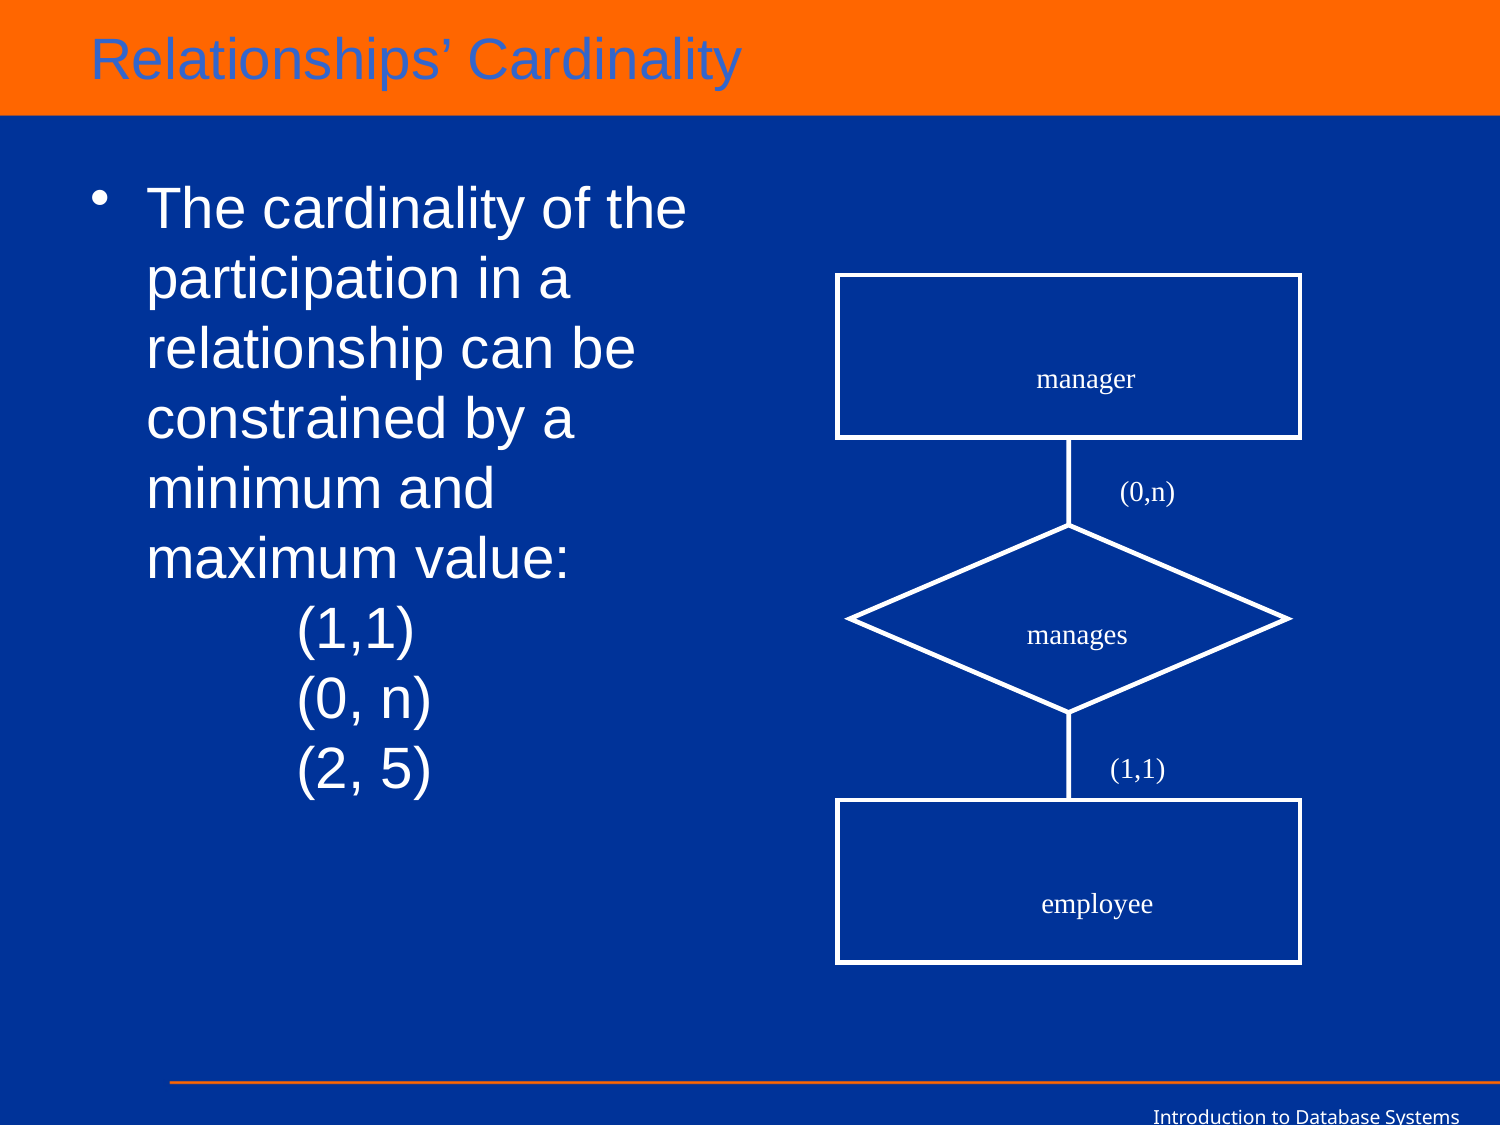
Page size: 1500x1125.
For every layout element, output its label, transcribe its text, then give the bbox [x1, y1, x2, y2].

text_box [837, 274, 1301, 438]
footer Introduction to Database Systems [799, 1074, 1476, 1125]
text_box (1,1) [1095, 722, 1181, 793]
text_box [837, 799, 1301, 963]
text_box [849, 524, 1288, 713]
picture [0, 0, 1500, 1125]
title Relationships’ Cardinality [74, 0, 1426, 151]
list The cardinality of the participation in a relationship can be constrained by a minimum and maximum value: (1,1) (0, n) (2, 5) [74, 162, 737, 1063]
text_box (0,n) [1105, 447, 1191, 515]
